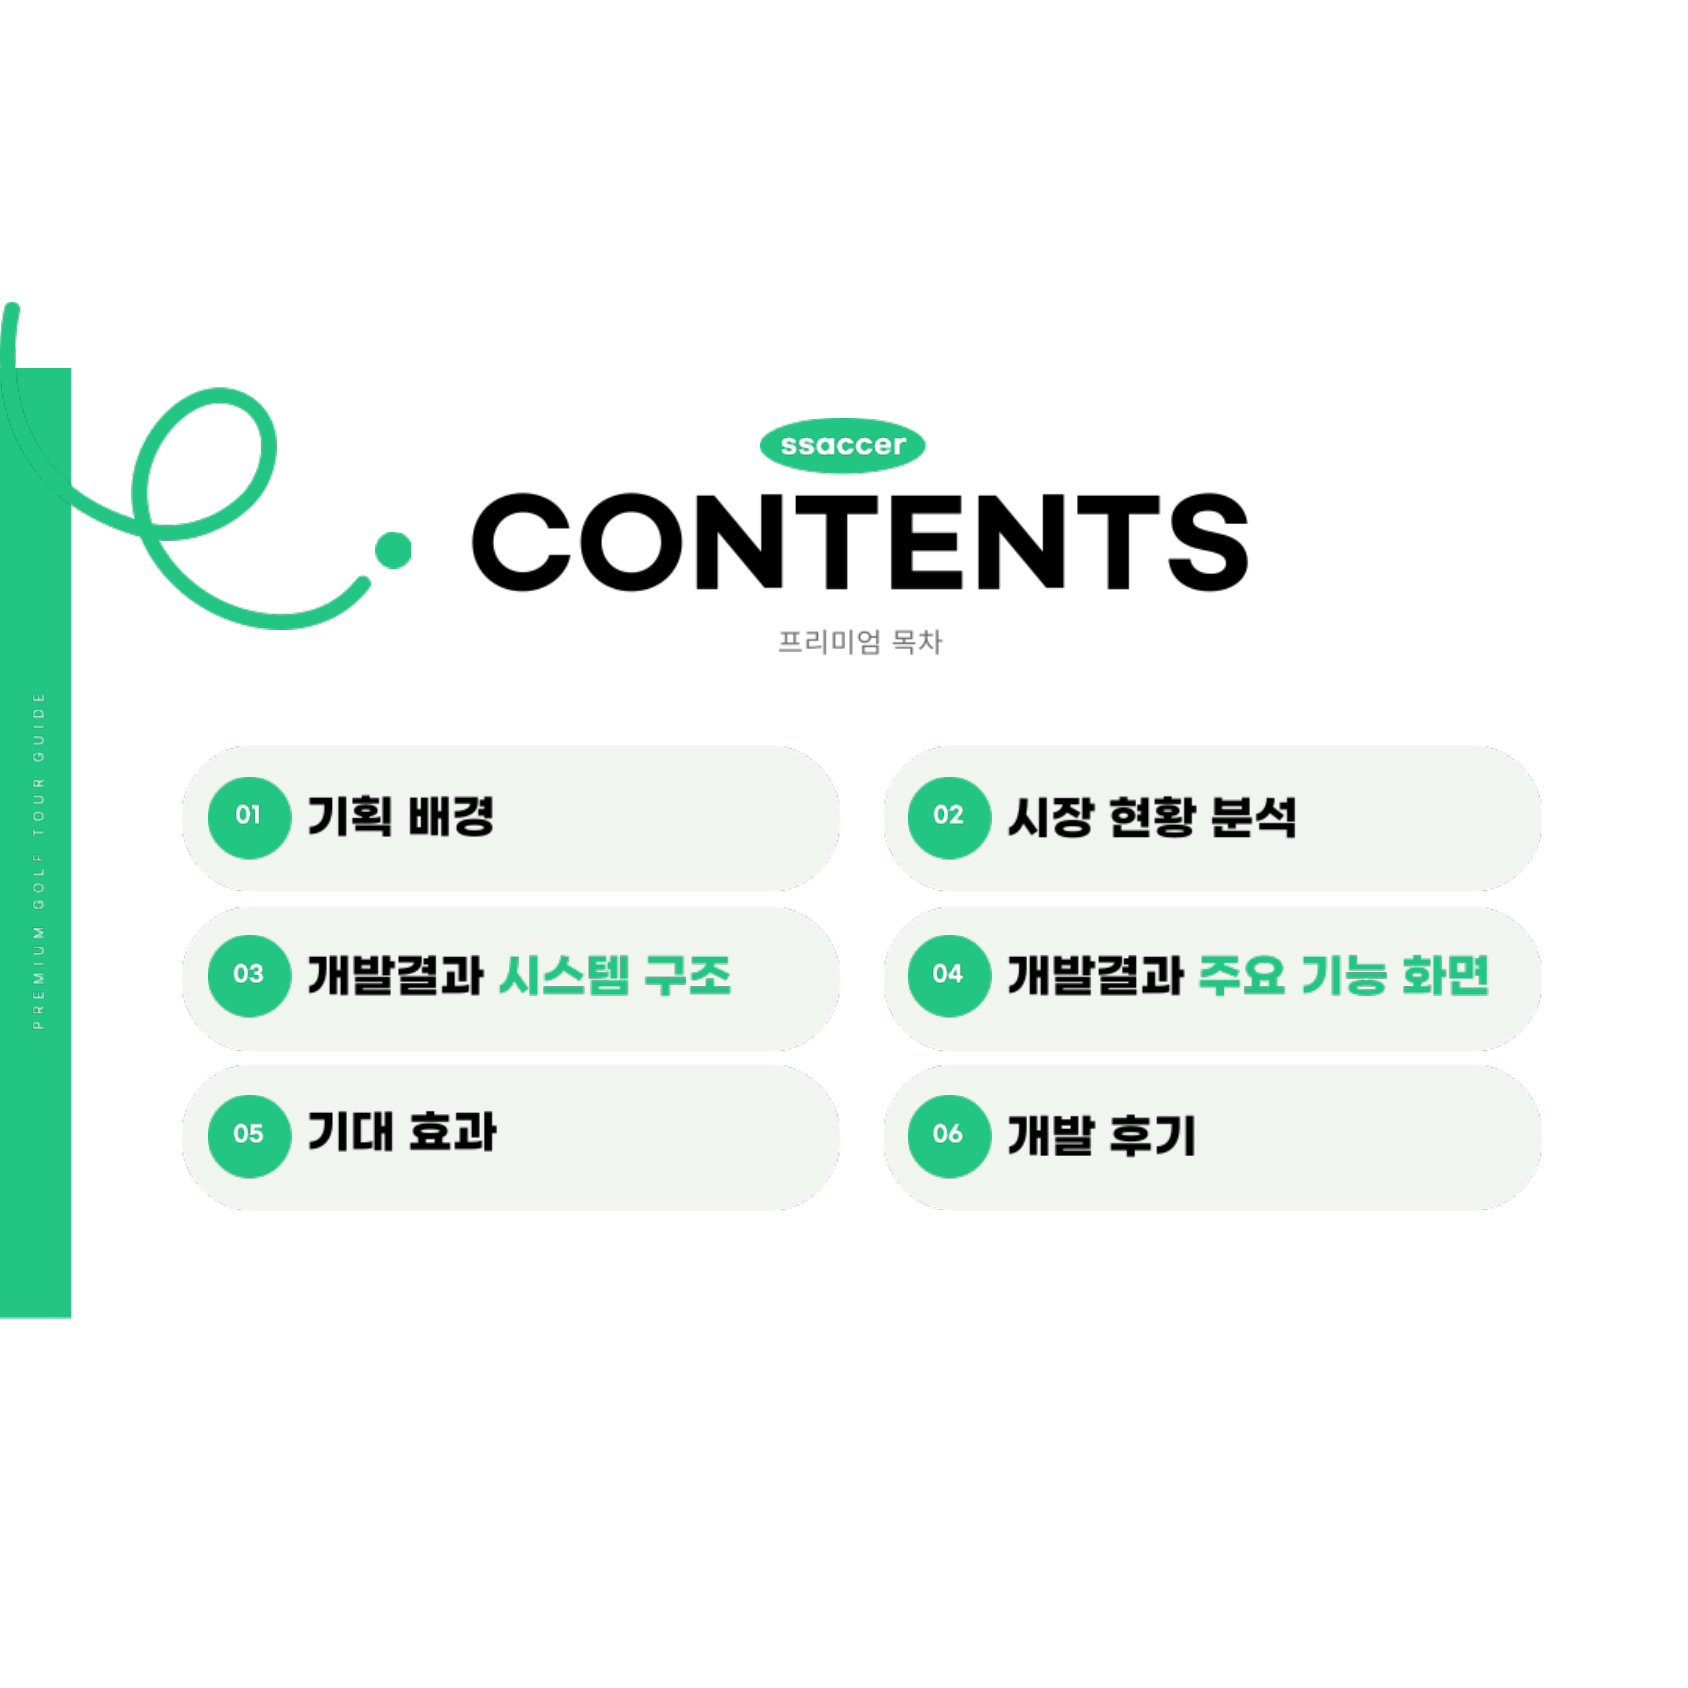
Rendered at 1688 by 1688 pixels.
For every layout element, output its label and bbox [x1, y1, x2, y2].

picture [0, 301, 1541, 1467]
